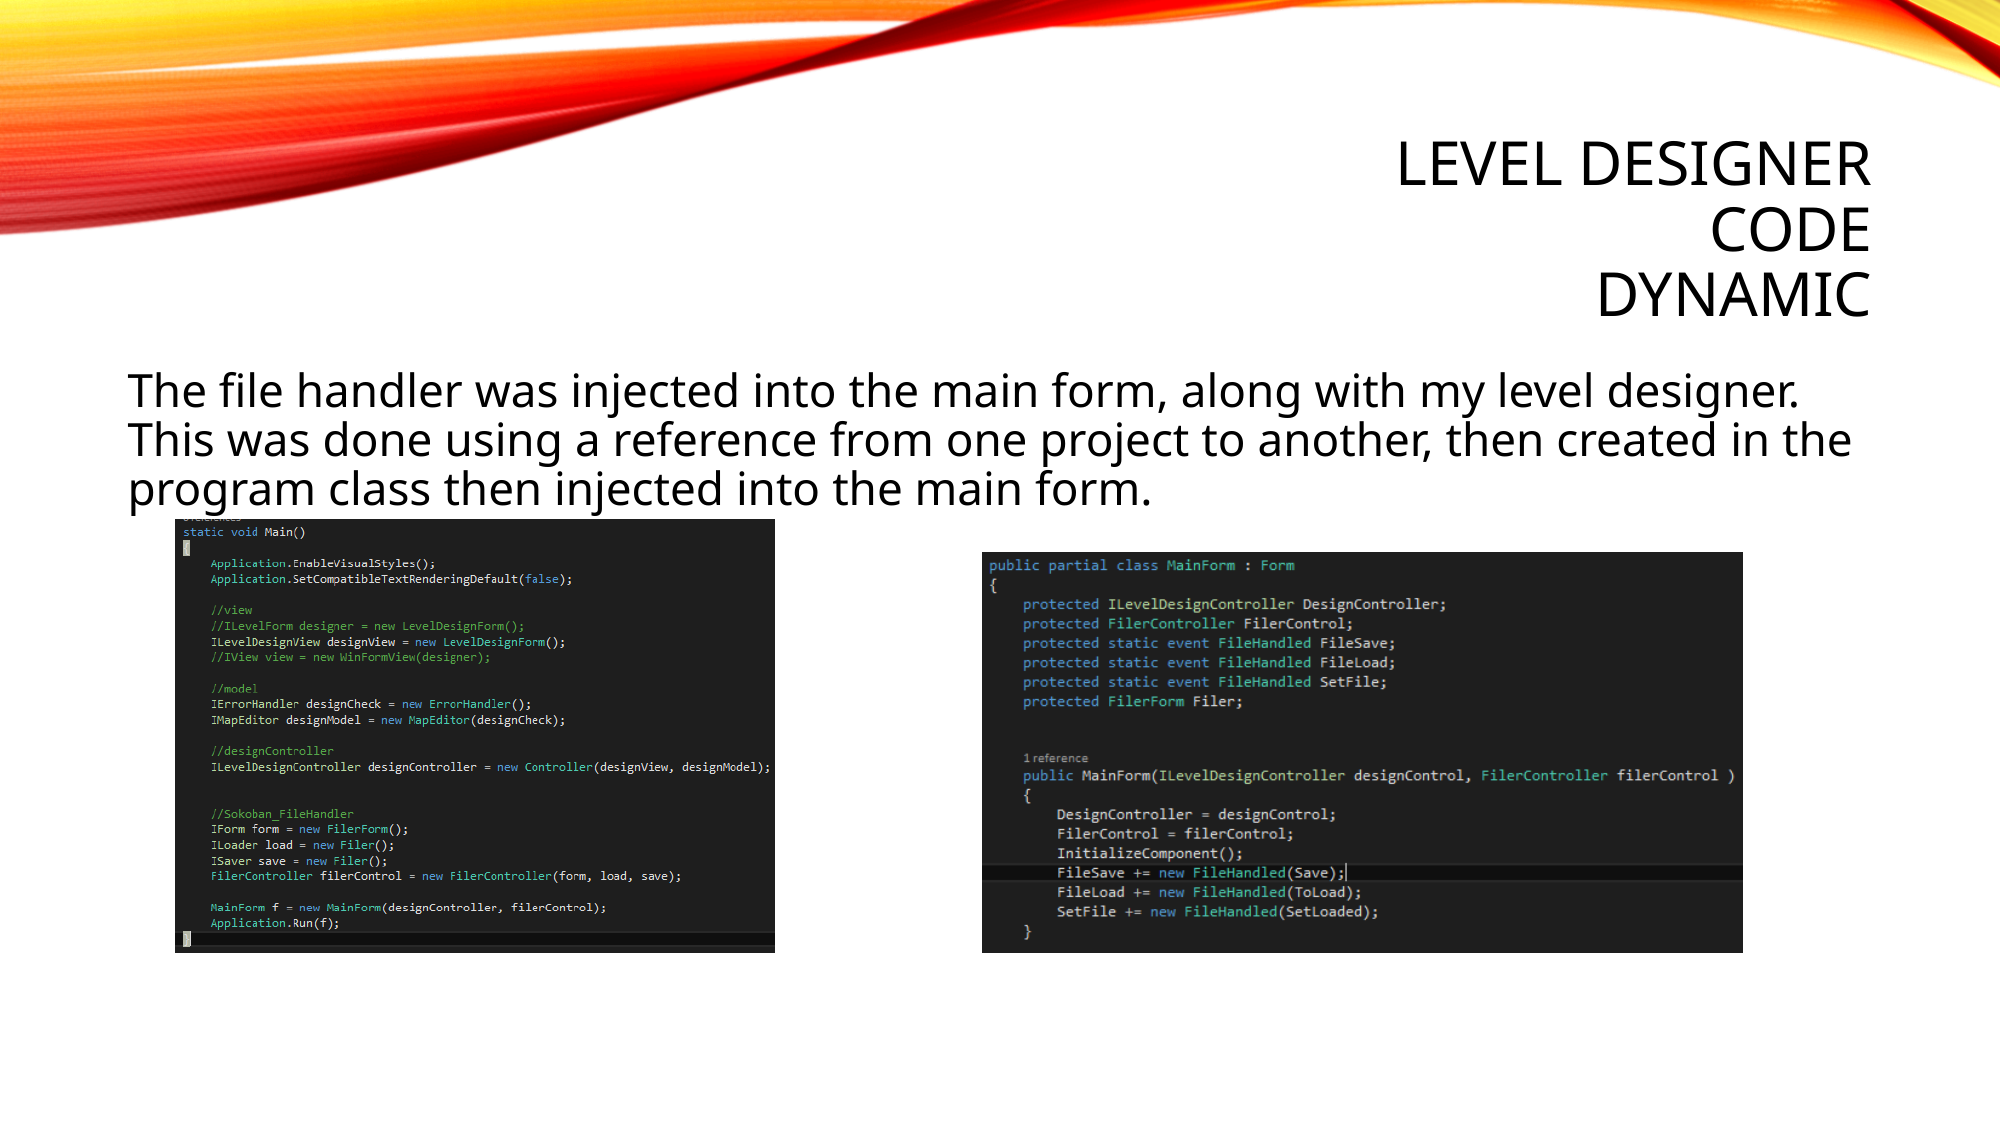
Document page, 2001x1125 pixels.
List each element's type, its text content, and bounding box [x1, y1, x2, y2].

picture [0, 0, 2000, 237]
picture [981, 552, 1744, 953]
list The file handler was injected into the main form, along with my level designer. This was done using a reference from one project to another, then created in the program class then injected into the main form. [112, 360, 1888, 1021]
picture [175, 519, 775, 953]
title Level Designer Code Dynamic [474, 125, 1888, 338]
